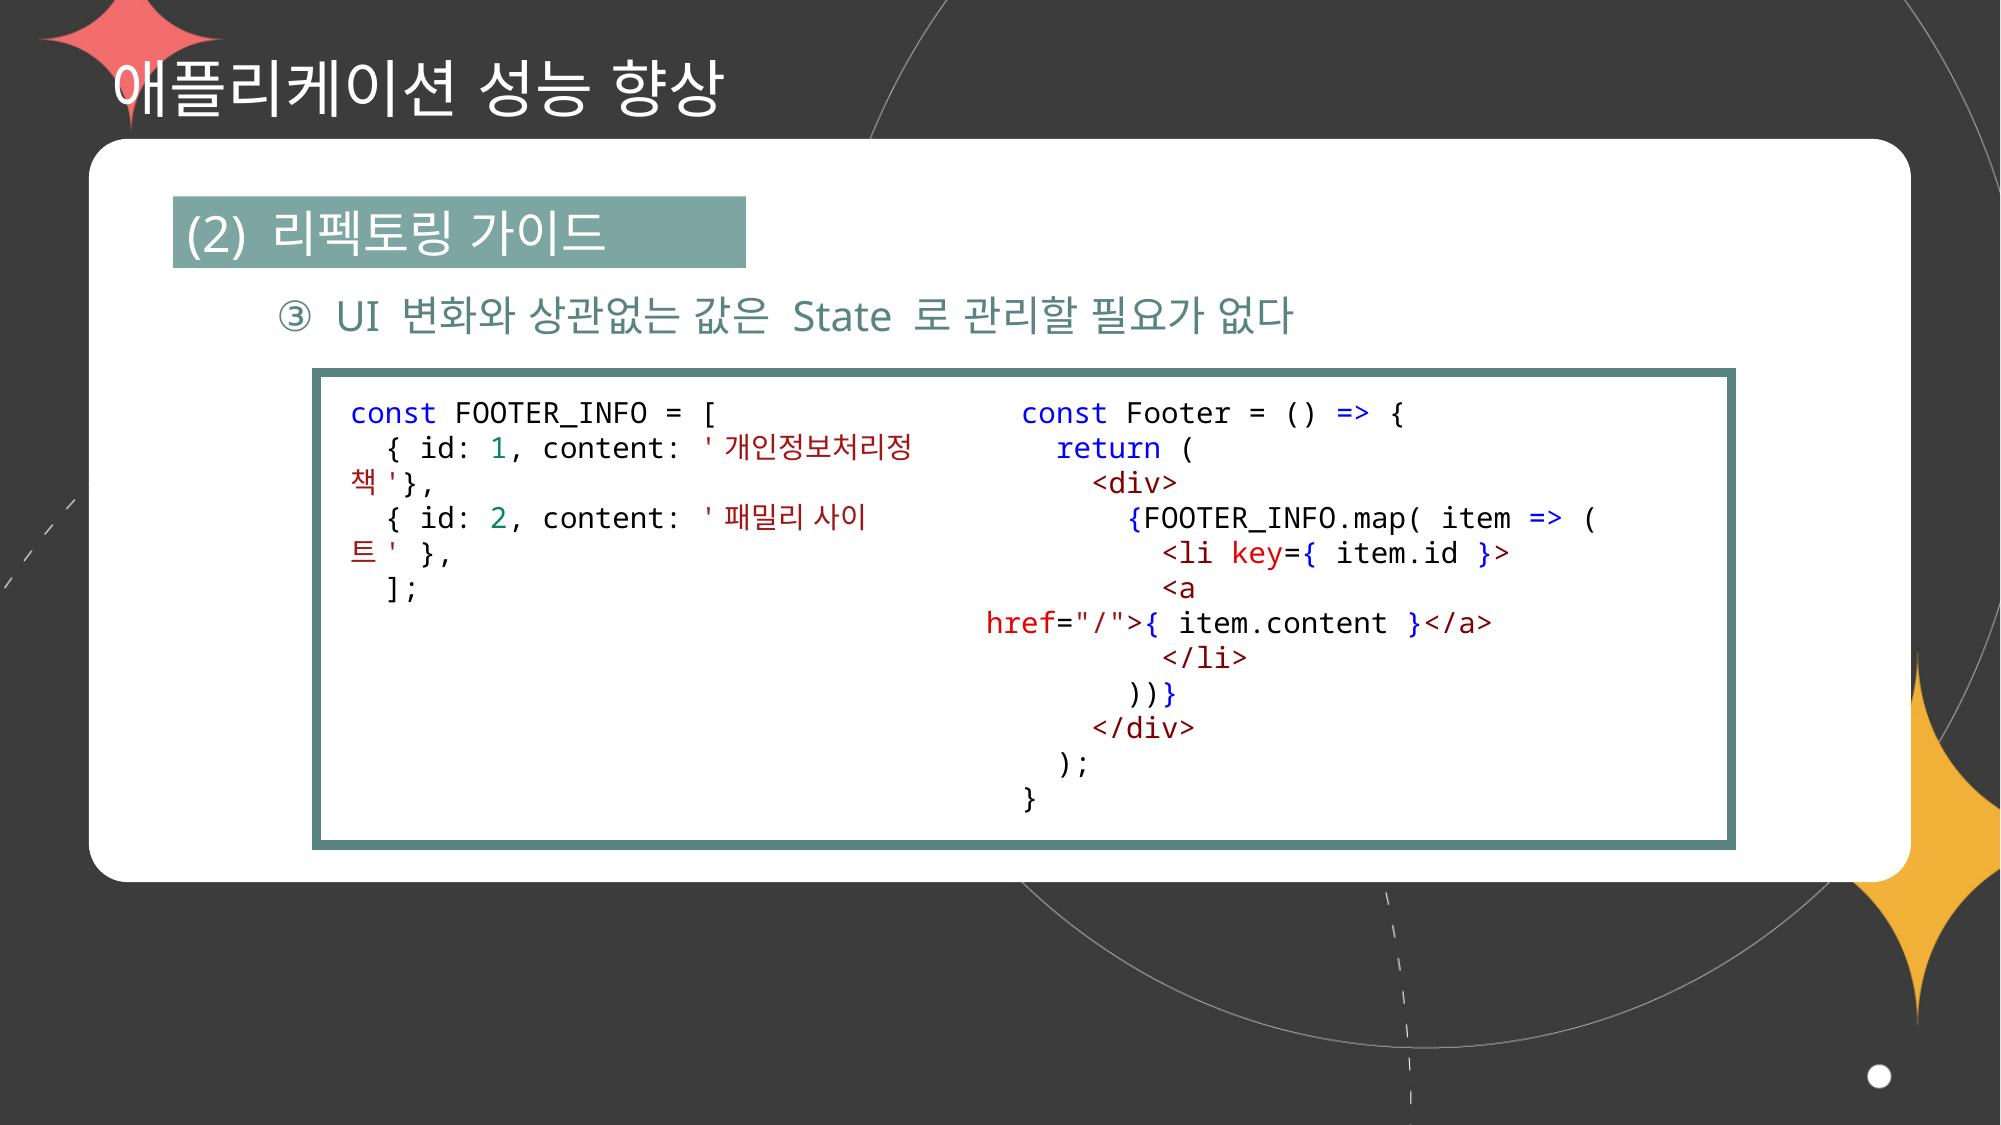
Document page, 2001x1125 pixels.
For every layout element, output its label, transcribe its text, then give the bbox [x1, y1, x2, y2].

text_box (2) 리펙토링 가이드 [172, 195, 747, 269]
text_box const FOOTER_INFO = [ { id: 1, content: '개인정보처리정책'}, { id: 2, content: '패밀리 사이트' }, ]; [335, 387, 971, 612]
text_box const Footer = () => { return ( <div> {FOOTER_INFO.map( item => ( <li key={ item.id }> <a href="/">{ item.content }</a> </li> ))} </div> ); } [971, 387, 1717, 822]
text_box [316, 372, 1732, 846]
title 애플리케이션 성능 향상 [96, 50, 1568, 135]
picture [0, 0, 2001, 1125]
text_box ③ UI 변화와 상관없는 값은 State 로 관리할 필요가 없다 [261, 279, 1569, 351]
